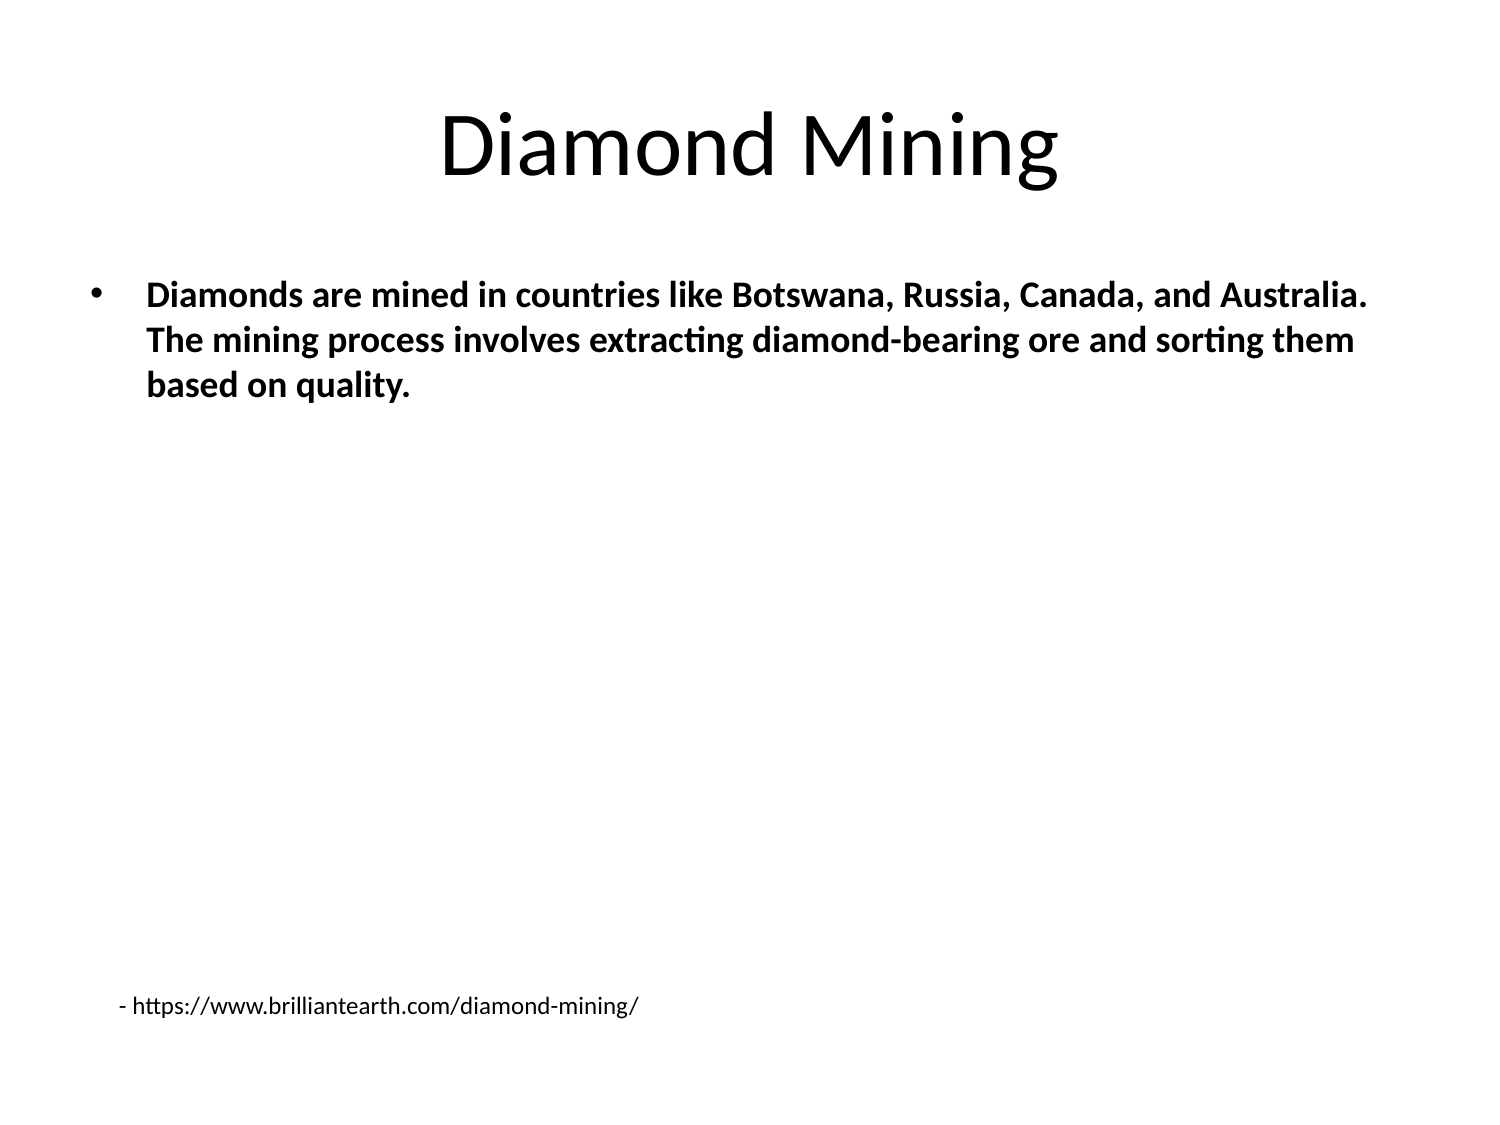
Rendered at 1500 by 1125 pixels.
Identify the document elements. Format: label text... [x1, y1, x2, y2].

text_box - https://www.brilliantearth.com/diamond-mining/ [104, 937, 1500, 1028]
title Diamond Mining [75, 45, 1425, 233]
list Diamonds are mined in countries like Botswana, Russia, Canada, and Australia. The mining process involves extracting diamond-bearing ore and sorting them based on quality. [75, 262, 1425, 1005]
